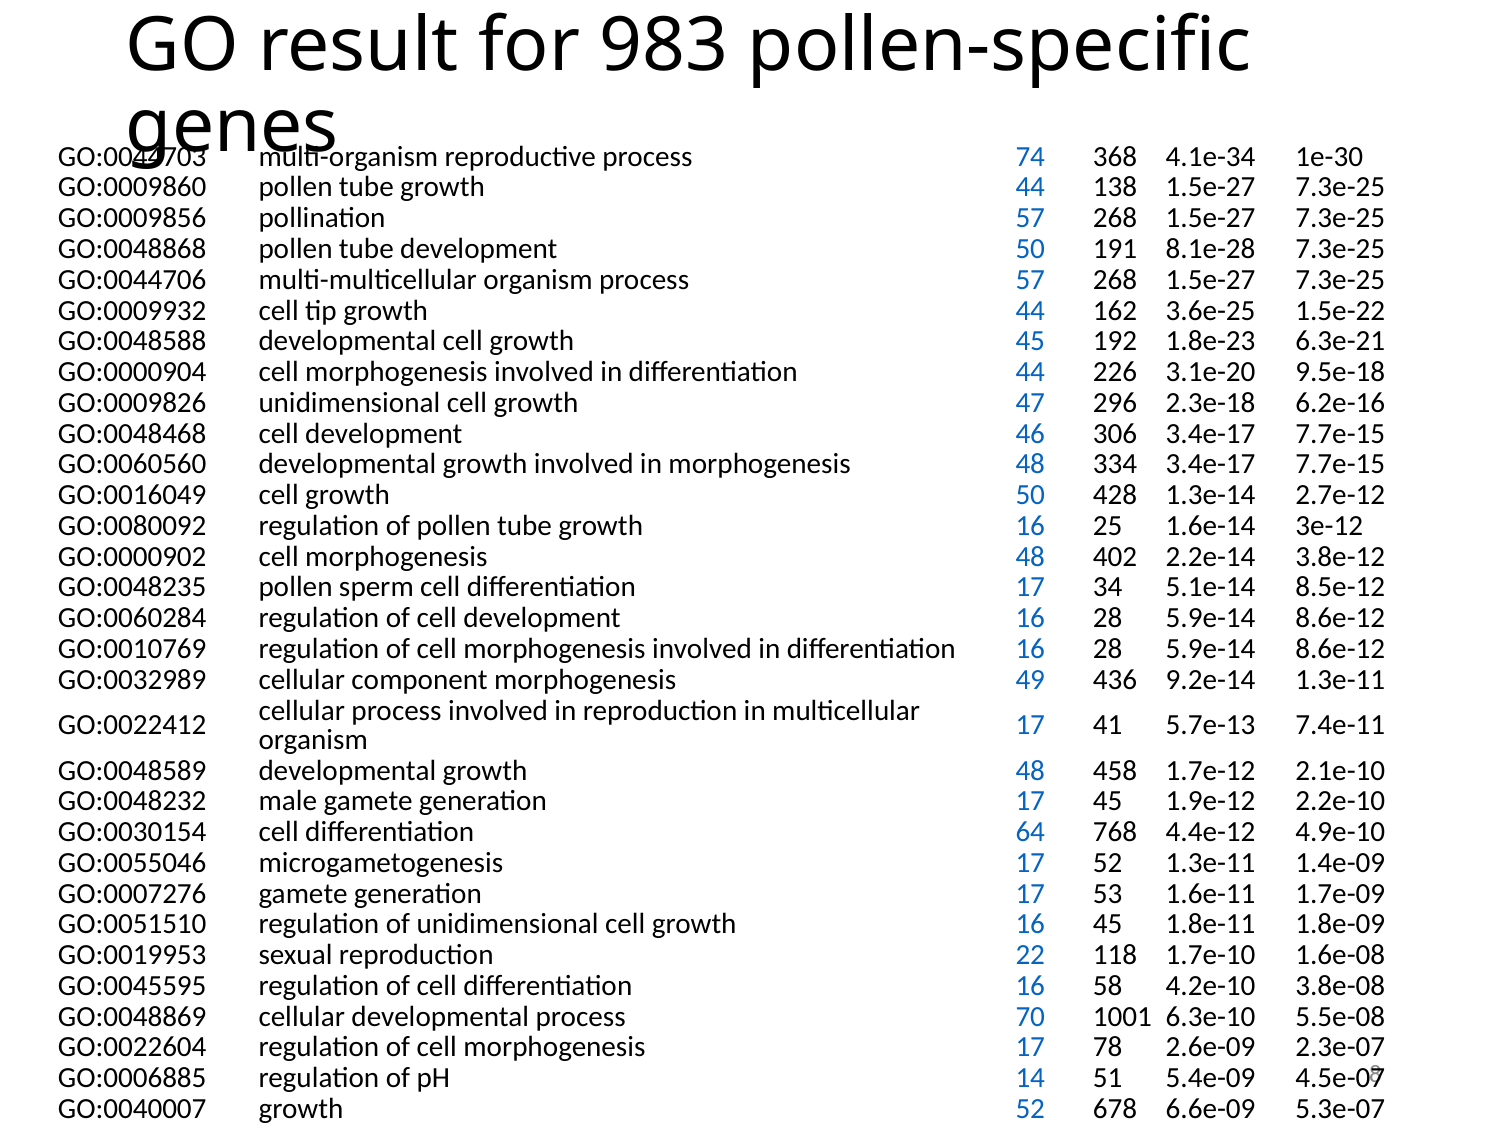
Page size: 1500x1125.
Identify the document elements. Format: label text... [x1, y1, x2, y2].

table_cell developmental growth involved in morphogenesis [258, 451, 1015, 482]
table_cell 57 [1015, 266, 1092, 297]
table_cell 17 [1015, 850, 1092, 880]
table_cell 1.4e-09 [1295, 850, 1408, 880]
table_cell 2.7e-12 [1295, 482, 1408, 513]
table_cell 3e-12 [1295, 513, 1408, 543]
table_cell 226 [1092, 359, 1165, 390]
table_cell 2.2e-14 [1165, 543, 1295, 574]
table_cell GO:0060560 [57, 451, 258, 482]
table_cell 4.2e-10 [1165, 973, 1295, 1003]
table_cell 3.1e-20 [1165, 359, 1295, 390]
table_cell 162 [1092, 297, 1165, 328]
table_cell 1.8e-23 [1165, 328, 1295, 359]
table_cell regulation of unidimensional cell growth [258, 911, 1015, 942]
table_cell 768 [1092, 819, 1165, 850]
table_cell 5.9e-14 [1165, 636, 1295, 666]
table_cell 2.2e-10 [1295, 788, 1408, 819]
table_cell unidimensional cell growth [258, 390, 1015, 420]
table_cell 7.7e-15 [1295, 451, 1408, 482]
table_cell 41 [1092, 697, 1165, 757]
table_cell 34 [1092, 574, 1165, 605]
table_cell GO:0032989 [57, 666, 258, 697]
table_cell GO:0048589 [57, 757, 258, 788]
table_cell 7.7e-15 [1295, 420, 1408, 451]
table_cell 3.6e-25 [1165, 297, 1295, 328]
table_cell 458 [1092, 757, 1165, 788]
table_cell 51 [1092, 1065, 1165, 1096]
table_cell GO:0044706 [57, 266, 258, 297]
table_cell 9.5e-18 [1295, 359, 1408, 390]
table_cell 5.4e-09 [1165, 1065, 1295, 1096]
table_cell cellular process involved in reproduction in multicellular organism [258, 697, 1015, 757]
table_cell GO:0048235 [57, 574, 258, 605]
table_cell 25 [1092, 513, 1165, 543]
table_cell GO:0051510 [57, 911, 258, 942]
table_cell 1.9e-12 [1165, 788, 1295, 819]
table_cell 1.6e-14 [1165, 513, 1295, 543]
table_cell 8.5e-12 [1295, 574, 1408, 605]
table_cell 1.8e-11 [1165, 911, 1295, 942]
table_cell 6.6e-09 [1165, 1096, 1295, 1125]
table_cell 17 [1015, 574, 1092, 605]
table_cell 50 [1015, 482, 1092, 513]
table_cell GO:0000902 [57, 543, 258, 574]
table_cell 5.7e-13 [1165, 697, 1295, 757]
table_cell GO:0048869 [57, 1003, 258, 1034]
table_cell 70 [1015, 1003, 1092, 1034]
table_cell 58 [1092, 973, 1165, 1003]
table_cell GO:0030154 [57, 819, 258, 850]
table_cell developmental cell growth [258, 328, 1015, 359]
table_cell 296 [1092, 390, 1165, 420]
table_cell 17 [1015, 880, 1092, 911]
table_cell cell morphogenesis [258, 543, 1015, 574]
table_cell regulation of pollen tube growth [258, 513, 1015, 543]
table_cell 5.3e-07 [1295, 1096, 1408, 1125]
table_cell gamete generation [258, 880, 1015, 911]
table_cell pollen tube development [258, 236, 1015, 266]
table_cell cell differentiation [258, 819, 1015, 850]
table_cell 78 [1092, 1034, 1165, 1065]
table_cell pollen sperm cell differentiation [258, 574, 1015, 605]
table_cell 2.3e-07 [1295, 1034, 1408, 1065]
table_cell 3.8e-08 [1295, 973, 1408, 1003]
table_cell GO:0022412 [57, 697, 258, 757]
table_cell GO:0007276 [57, 880, 258, 911]
table_cell 46 [1015, 420, 1092, 451]
table_cell 47 [1015, 390, 1092, 420]
table_cell 1.3e-14 [1165, 482, 1295, 513]
table_cell 57 [1015, 216, 1092, 236]
table_cell 16 [1015, 636, 1092, 666]
table_cell cell development [258, 420, 1015, 451]
table_cell 1.5e-22 [1295, 297, 1408, 328]
table_cell 5.9e-14 [1165, 605, 1295, 636]
table_cell 6.3e-21 [1295, 328, 1408, 359]
table_cell regulation of cell development [258, 605, 1015, 636]
table_cell 306 [1092, 420, 1165, 451]
table_cell GO:0040007 [57, 1096, 258, 1125]
table_cell 48 [1015, 543, 1092, 574]
table_cell 5.1e-14 [1165, 574, 1295, 605]
table_cell 17 [1015, 1034, 1092, 1065]
table_cell GO:0055046 [57, 850, 258, 880]
table_cell 16 [1015, 911, 1092, 942]
table_cell pollination [258, 216, 1015, 236]
table_cell microgametogenesis [258, 850, 1015, 880]
table_cell 6.2e-16 [1295, 390, 1408, 420]
table_cell GO:0009826 [57, 390, 258, 420]
table_cell male gamete generation [258, 788, 1015, 819]
table_cell 1.6e-08 [1295, 942, 1408, 973]
table_cell cell morphogenesis involved in differentiation [258, 359, 1015, 390]
table_cell 334 [1092, 451, 1165, 482]
table_cell 17 [1015, 788, 1092, 819]
table_cell 28 [1092, 605, 1165, 636]
table_cell 8.6e-12 [1295, 605, 1408, 636]
table_cell GO:0060284 [57, 605, 258, 636]
table_cell 3.8e-12 [1295, 543, 1408, 574]
table_cell 45 [1015, 328, 1092, 359]
table_cell 428 [1092, 482, 1165, 513]
table_cell 48 [1015, 757, 1092, 788]
table_cell cell tip growth [258, 297, 1015, 328]
table_cell 5.5e-08 [1295, 1003, 1408, 1034]
table_cell 2.6e-09 [1165, 1034, 1295, 1065]
table_cell 17 [1015, 697, 1092, 757]
table_cell 16 [1015, 605, 1092, 636]
table_cell 3.4e-17 [1165, 451, 1295, 482]
table_header GO:0044703 [57, 143, 111, 174]
table_cell 8.1e-28 [1165, 236, 1295, 266]
table_cell 22 [1015, 942, 1092, 973]
table_cell 45 [1092, 788, 1165, 819]
table_cell 53 [1092, 880, 1165, 911]
table_cell 64 [1015, 819, 1092, 850]
table_cell 1.6e-11 [1165, 880, 1295, 911]
table_cell 2.1e-10 [1295, 757, 1408, 788]
table_cell 1.7e-10 [1165, 942, 1295, 973]
table_cell regulation of pH [258, 1065, 1015, 1096]
table_cell 1.3e-11 [1165, 850, 1295, 880]
table_cell cellular component morphogenesis [258, 666, 1015, 697]
table_cell growth [258, 1096, 1015, 1125]
table_cell 1.7e-12 [1165, 757, 1295, 788]
table_cell 7.3e-25 [1295, 236, 1408, 266]
table_cell GO:0048232 [57, 788, 258, 819]
table_cell 9.2e-14 [1165, 666, 1295, 697]
table_cell regulation of cell morphogenesis [258, 1034, 1015, 1065]
table_cell GO:0048588 [57, 328, 258, 359]
table_cell 1.7e-09 [1295, 880, 1408, 911]
table_cell 44 [1015, 359, 1092, 390]
table_cell 49 [1015, 666, 1092, 697]
table_cell cell growth [258, 482, 1015, 513]
table_cell 1.5e-27 [1165, 266, 1295, 297]
table_cell 4.9e-10 [1295, 819, 1408, 850]
table_cell 4.5e-07 [1295, 1065, 1408, 1096]
table_cell 4.4e-12 [1165, 819, 1295, 850]
table_cell regulation of cell morphogenesis involved in differentiation [258, 636, 1015, 666]
table_cell 1.5e-27 [1165, 216, 1295, 236]
table_cell 52 [1015, 1096, 1092, 1125]
table_cell 191 [1092, 236, 1165, 266]
table_cell GO:0016049 [57, 482, 258, 513]
table_cell GO:0000904 [57, 359, 258, 390]
table_cell 50 [1015, 236, 1092, 266]
table_cell regulation of cell differentiation [258, 973, 1015, 1003]
table_cell GO:0080092 [57, 513, 258, 543]
table_cell 268 [1092, 216, 1165, 236]
table_cell 28 [1092, 636, 1165, 666]
table_cell 14 [1015, 1065, 1092, 1096]
table_cell GO:0006885 [57, 1065, 258, 1096]
table_cell 118 [1092, 942, 1165, 973]
table_cell GO:0045595 [57, 973, 258, 1003]
table_cell 45 [1092, 911, 1165, 942]
table_cell GO:0048468 [57, 420, 258, 451]
table_cell 1001 [1092, 1003, 1165, 1034]
table_cell GO:0009932 [57, 297, 258, 328]
table_cell 2.3e-18 [1165, 390, 1295, 420]
table_cell 678 [1092, 1096, 1165, 1125]
table_cell 16 [1015, 973, 1092, 1003]
table_cell 48 [1015, 451, 1092, 482]
table_cell 7.3e-25 [1295, 266, 1408, 297]
table_cell multi-multicellular organism process [258, 266, 1015, 297]
table_cell GO:0022604 [57, 1034, 258, 1065]
table_cell 436 [1092, 666, 1165, 697]
table_cell GO:0010769 [57, 636, 258, 666]
table_cell 1.3e-11 [1295, 666, 1408, 697]
table_cell 192 [1092, 328, 1165, 359]
table_cell 6.3e-10 [1165, 1003, 1295, 1034]
table_cell GO:0009860 [57, 174, 111, 205]
table_cell GO:0048868 [57, 236, 258, 266]
text_box GO result for 983 pollen-specific genes [111, 0, 1405, 216]
table_cell developmental growth [258, 757, 1015, 788]
table_cell 3.4e-17 [1165, 420, 1295, 451]
table_cell 1.8e-09 [1295, 911, 1408, 942]
table_cell 8.6e-12 [1295, 636, 1408, 666]
table_cell 7.3e-25 [1295, 205, 1408, 236]
table_cell 16 [1015, 513, 1092, 543]
table_cell cellular developmental process [258, 1003, 1015, 1034]
table_cell 7.4e-11 [1295, 697, 1408, 757]
table_cell 44 [1015, 297, 1092, 328]
table_cell 52 [1092, 850, 1165, 880]
table_cell 402 [1092, 543, 1165, 574]
table_cell 268 [1092, 266, 1165, 297]
table_cell GO:0019953 [57, 942, 258, 973]
table_cell sexual reproduction [258, 942, 1015, 973]
table_cell GO:0009856 [57, 205, 258, 236]
